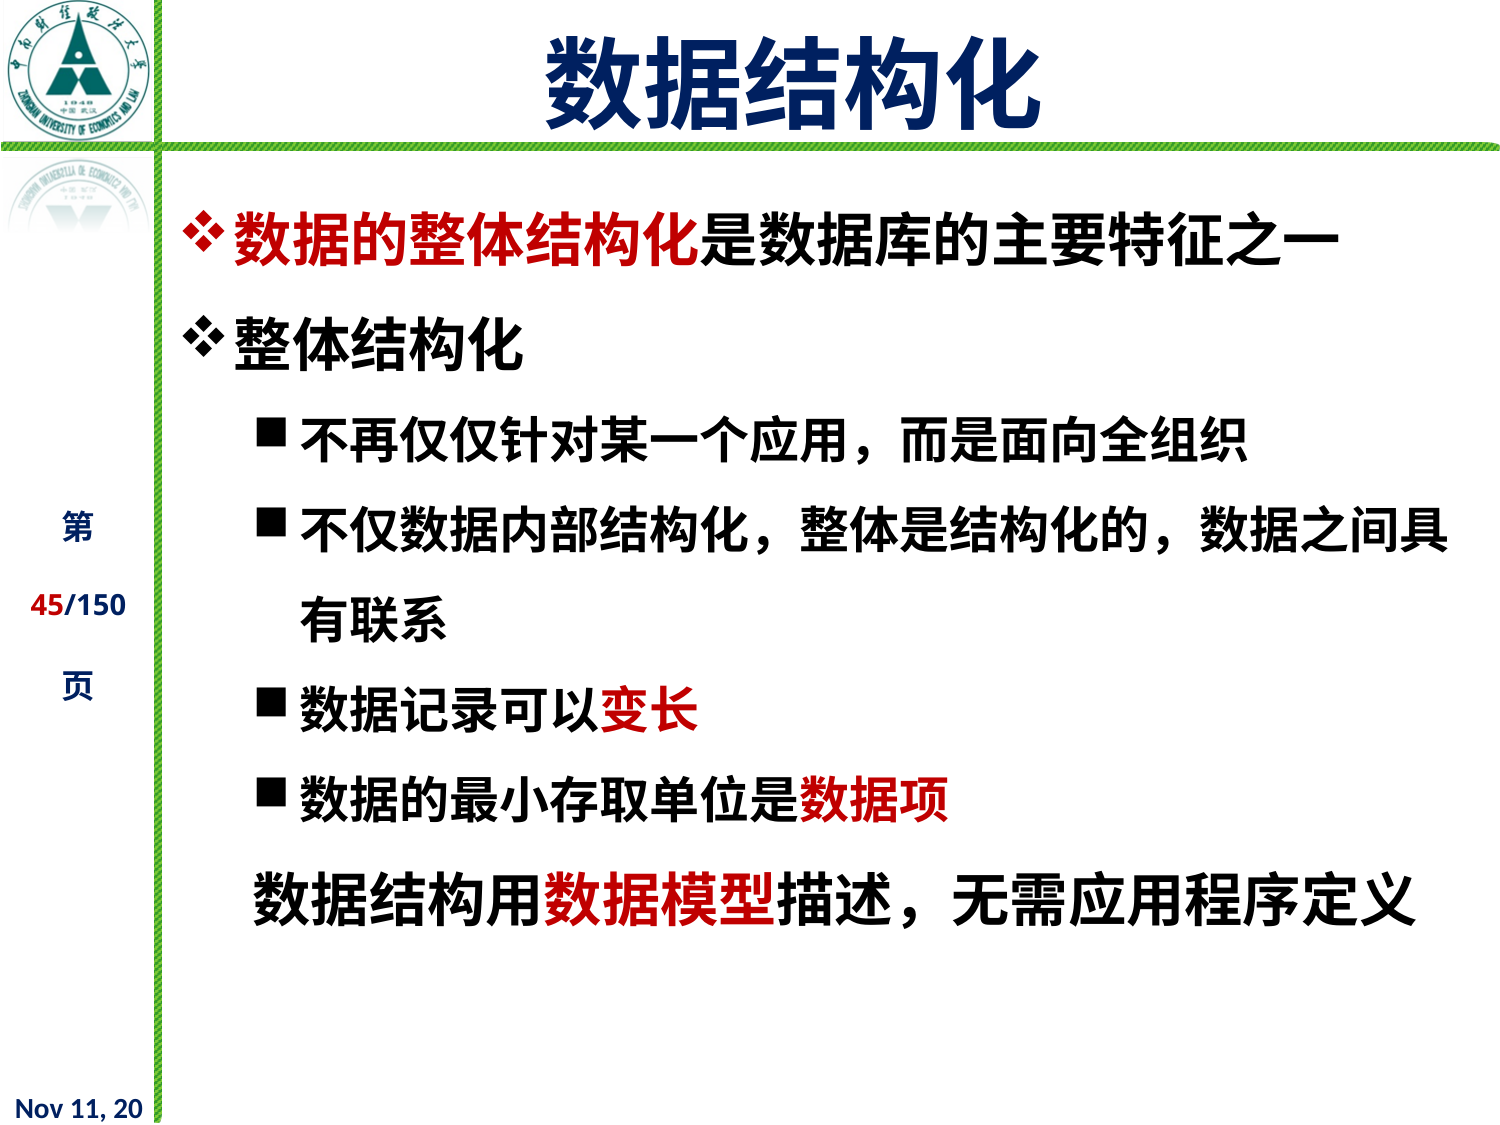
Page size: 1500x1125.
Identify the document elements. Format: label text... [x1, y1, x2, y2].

picture [1, 0, 1500, 1082]
list 数据的整体结构化是数据库的主要特征之一 整体结构化 不再仅仅针对某一个应用，而是面向全组织 不仅数据内部结构化，整体是结构化的，数据之间具有联系 数据记录可以变长 数据的最小存取单位是数据项 数据结构用数据模型描述，无需应用程序定义 [162, 160, 1500, 958]
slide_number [0, 1082, 163, 1125]
title 数据结构化 [162, 19, 1425, 143]
